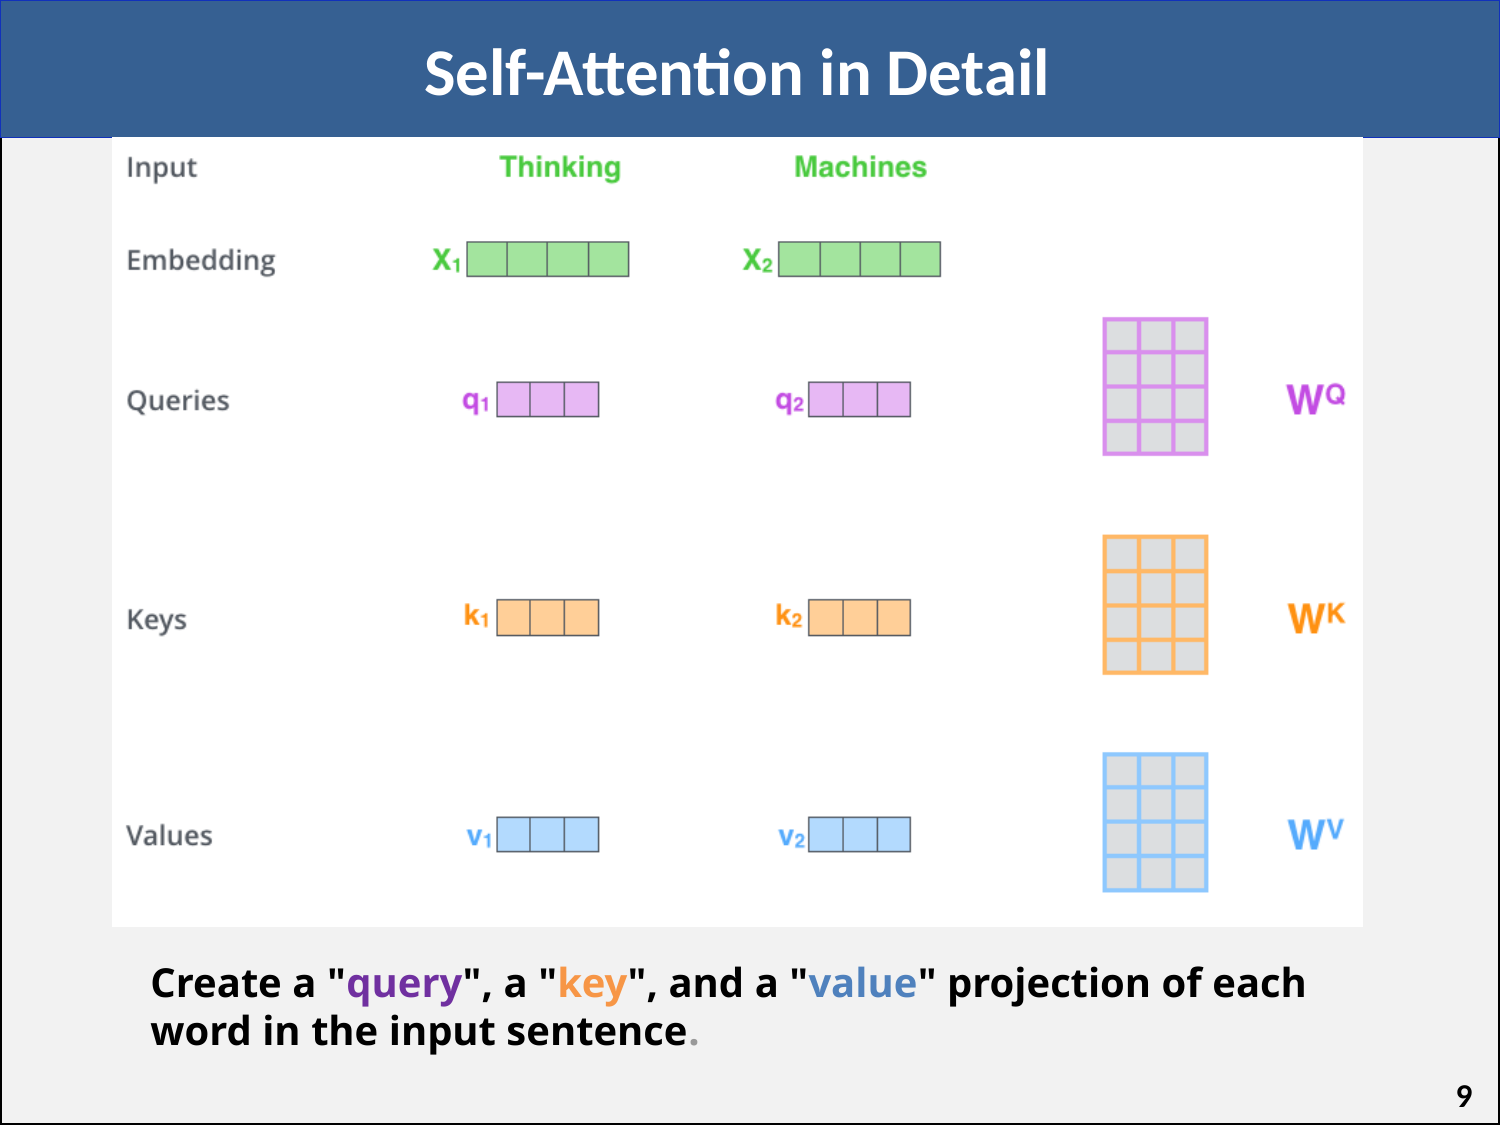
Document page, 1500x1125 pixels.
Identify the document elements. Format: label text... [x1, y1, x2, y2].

picture [112, 137, 1363, 927]
list Create a "query", a "key", and a "value" projection of each word in the input sentence. [125, 950, 1397, 1063]
slide_number ‹#› [1350, 1062, 1488, 1125]
title Self-Attention in Detail [24, 0, 1450, 138]
